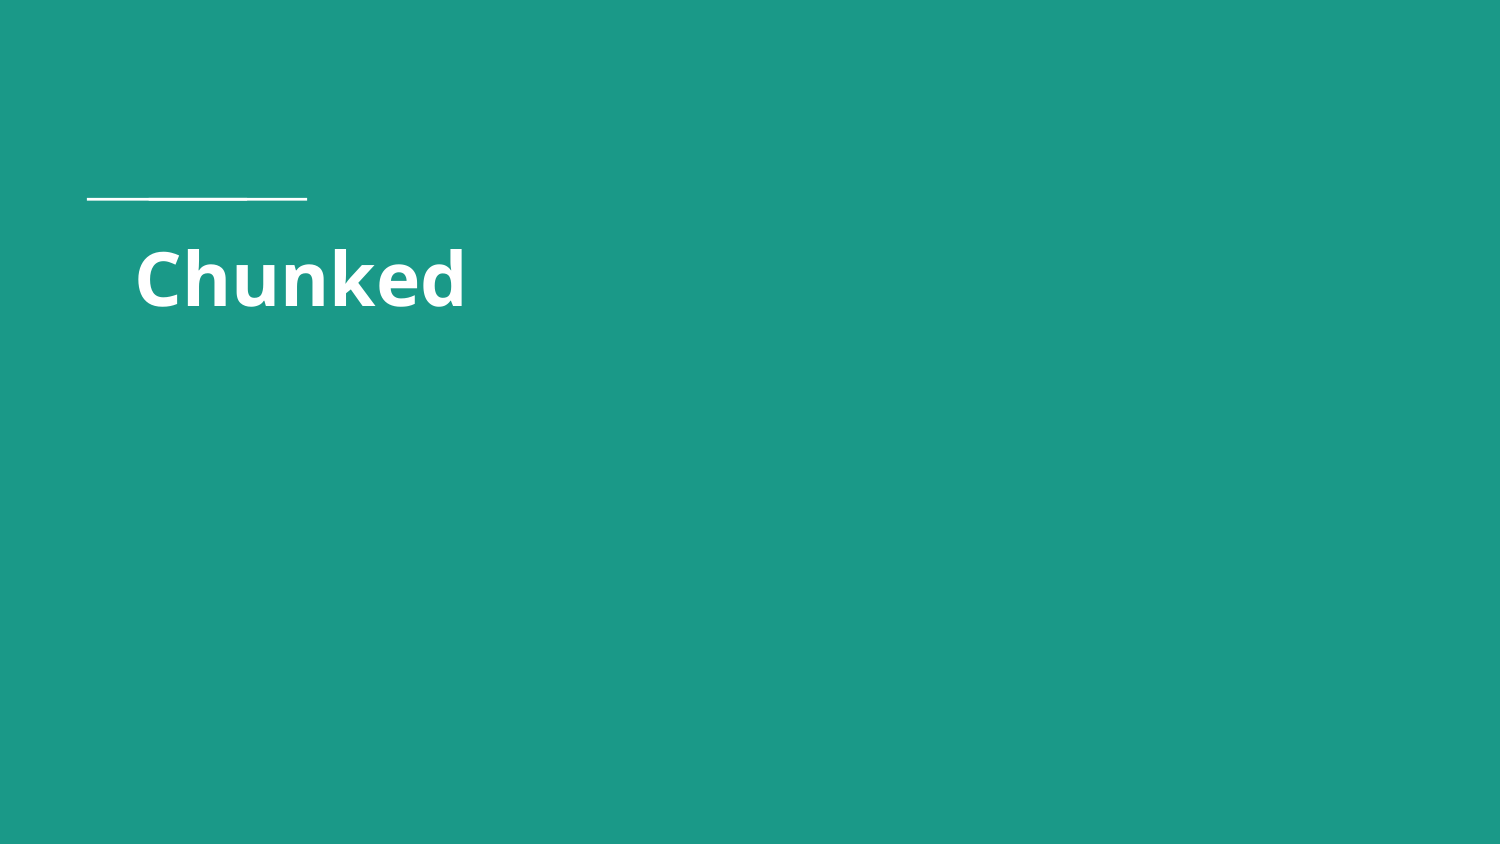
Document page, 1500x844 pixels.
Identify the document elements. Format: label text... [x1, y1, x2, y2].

title Chunked [119, 216, 1381, 466]
